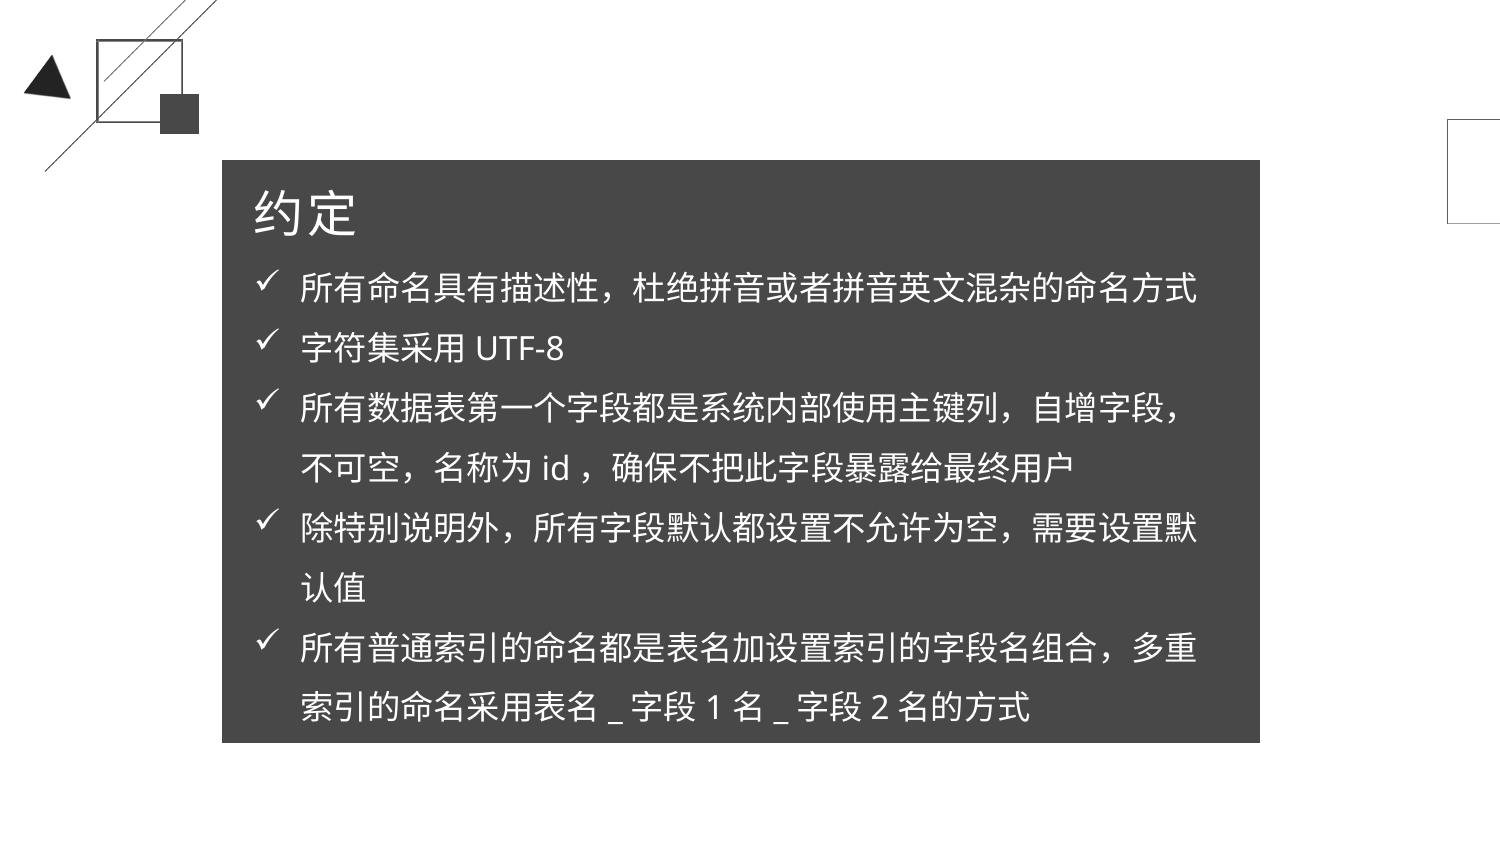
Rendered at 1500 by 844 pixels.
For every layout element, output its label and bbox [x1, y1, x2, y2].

picture [96, 0, 200, 220]
picture [222, 160, 1261, 743]
picture [25, 55, 84, 117]
picture [1446, 119, 1500, 224]
